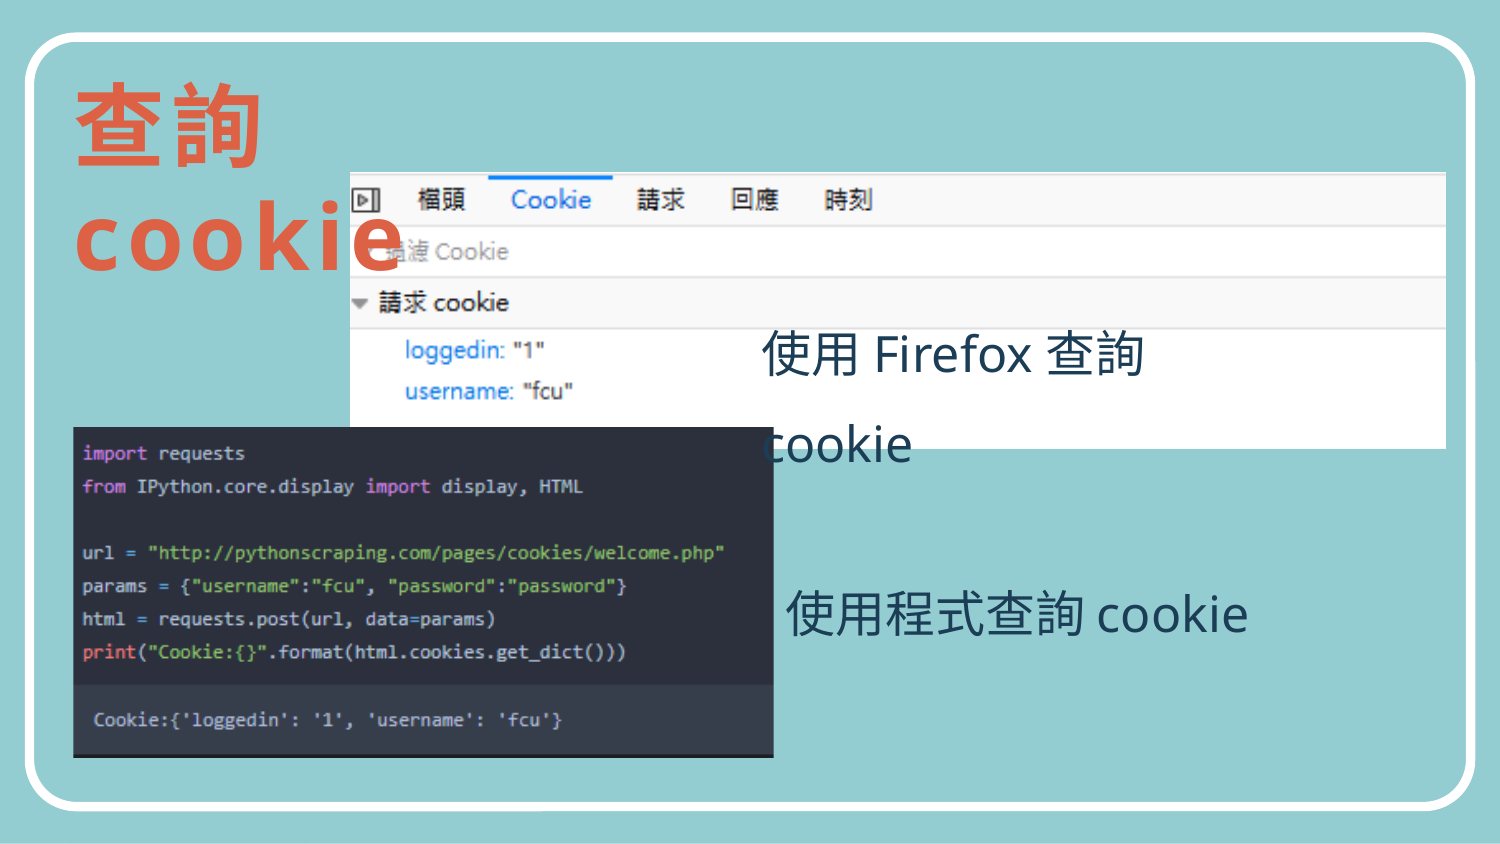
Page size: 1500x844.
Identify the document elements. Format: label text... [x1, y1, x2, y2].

text_box 查詢cookie [58, 61, 568, 297]
picture [73, 172, 1446, 759]
text_box 使用Firefox查詢cookie [777, 457, 1304, 479]
text_box 使用程式查詢cookie [777, 547, 1340, 649]
text_box [27, 35, 1473, 809]
text_box [0, 0, 1500, 844]
